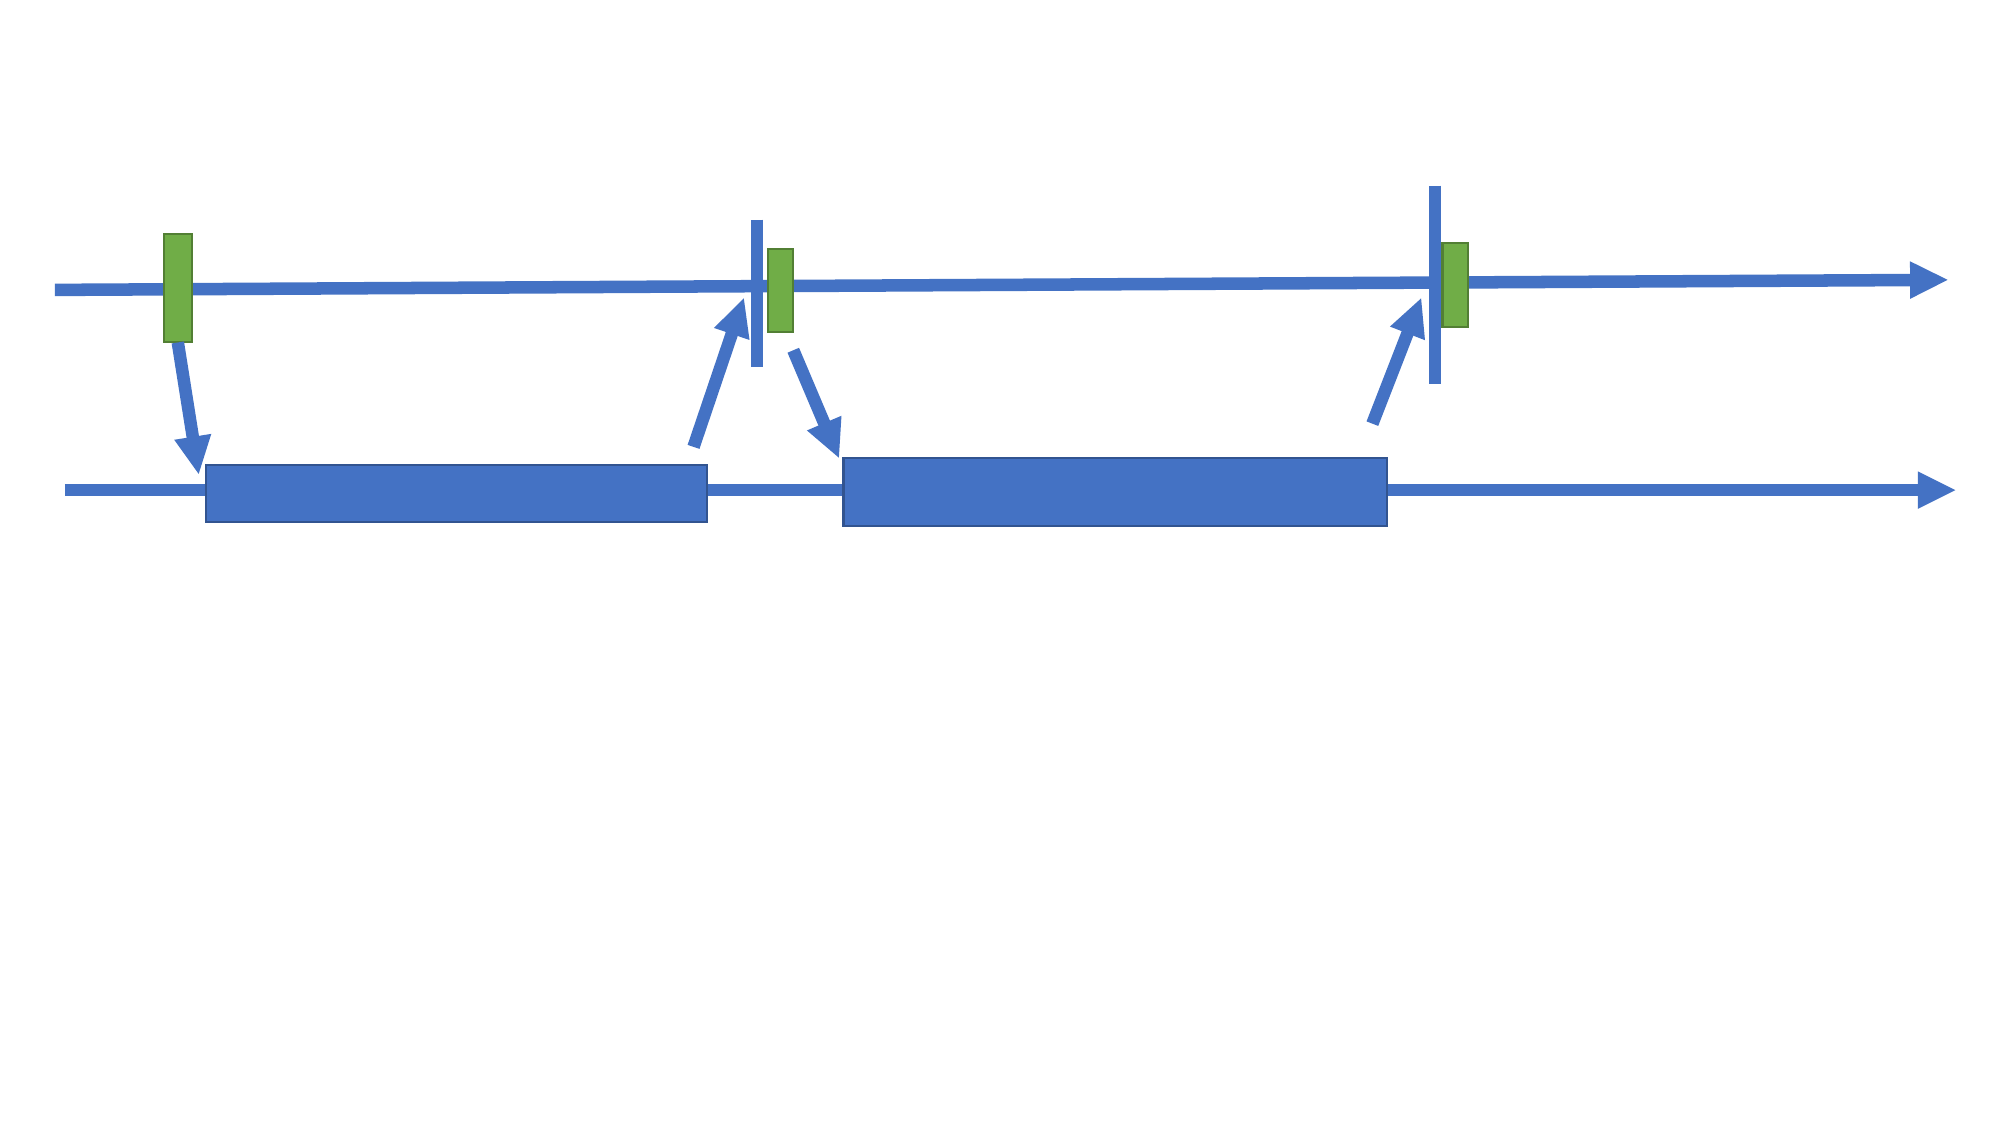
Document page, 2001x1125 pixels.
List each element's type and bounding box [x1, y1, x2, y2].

text_box [842, 457, 1388, 490]
text_box [1436, 279, 1948, 290]
text_box [767, 290, 794, 333]
text_box [693, 298, 744, 447]
text_box [54, 279, 756, 290]
text_box [177, 342, 199, 474]
text_box [1372, 298, 1422, 424]
text_box [793, 350, 839, 458]
text_box [205, 491, 708, 523]
text_box [767, 248, 794, 279]
text_box [842, 491, 1388, 527]
text_box [205, 464, 708, 490]
text_box [163, 233, 193, 279]
text_box [758, 279, 1434, 290]
text_box [1441, 242, 1469, 279]
text_box [1441, 290, 1469, 328]
text_box [163, 290, 193, 343]
